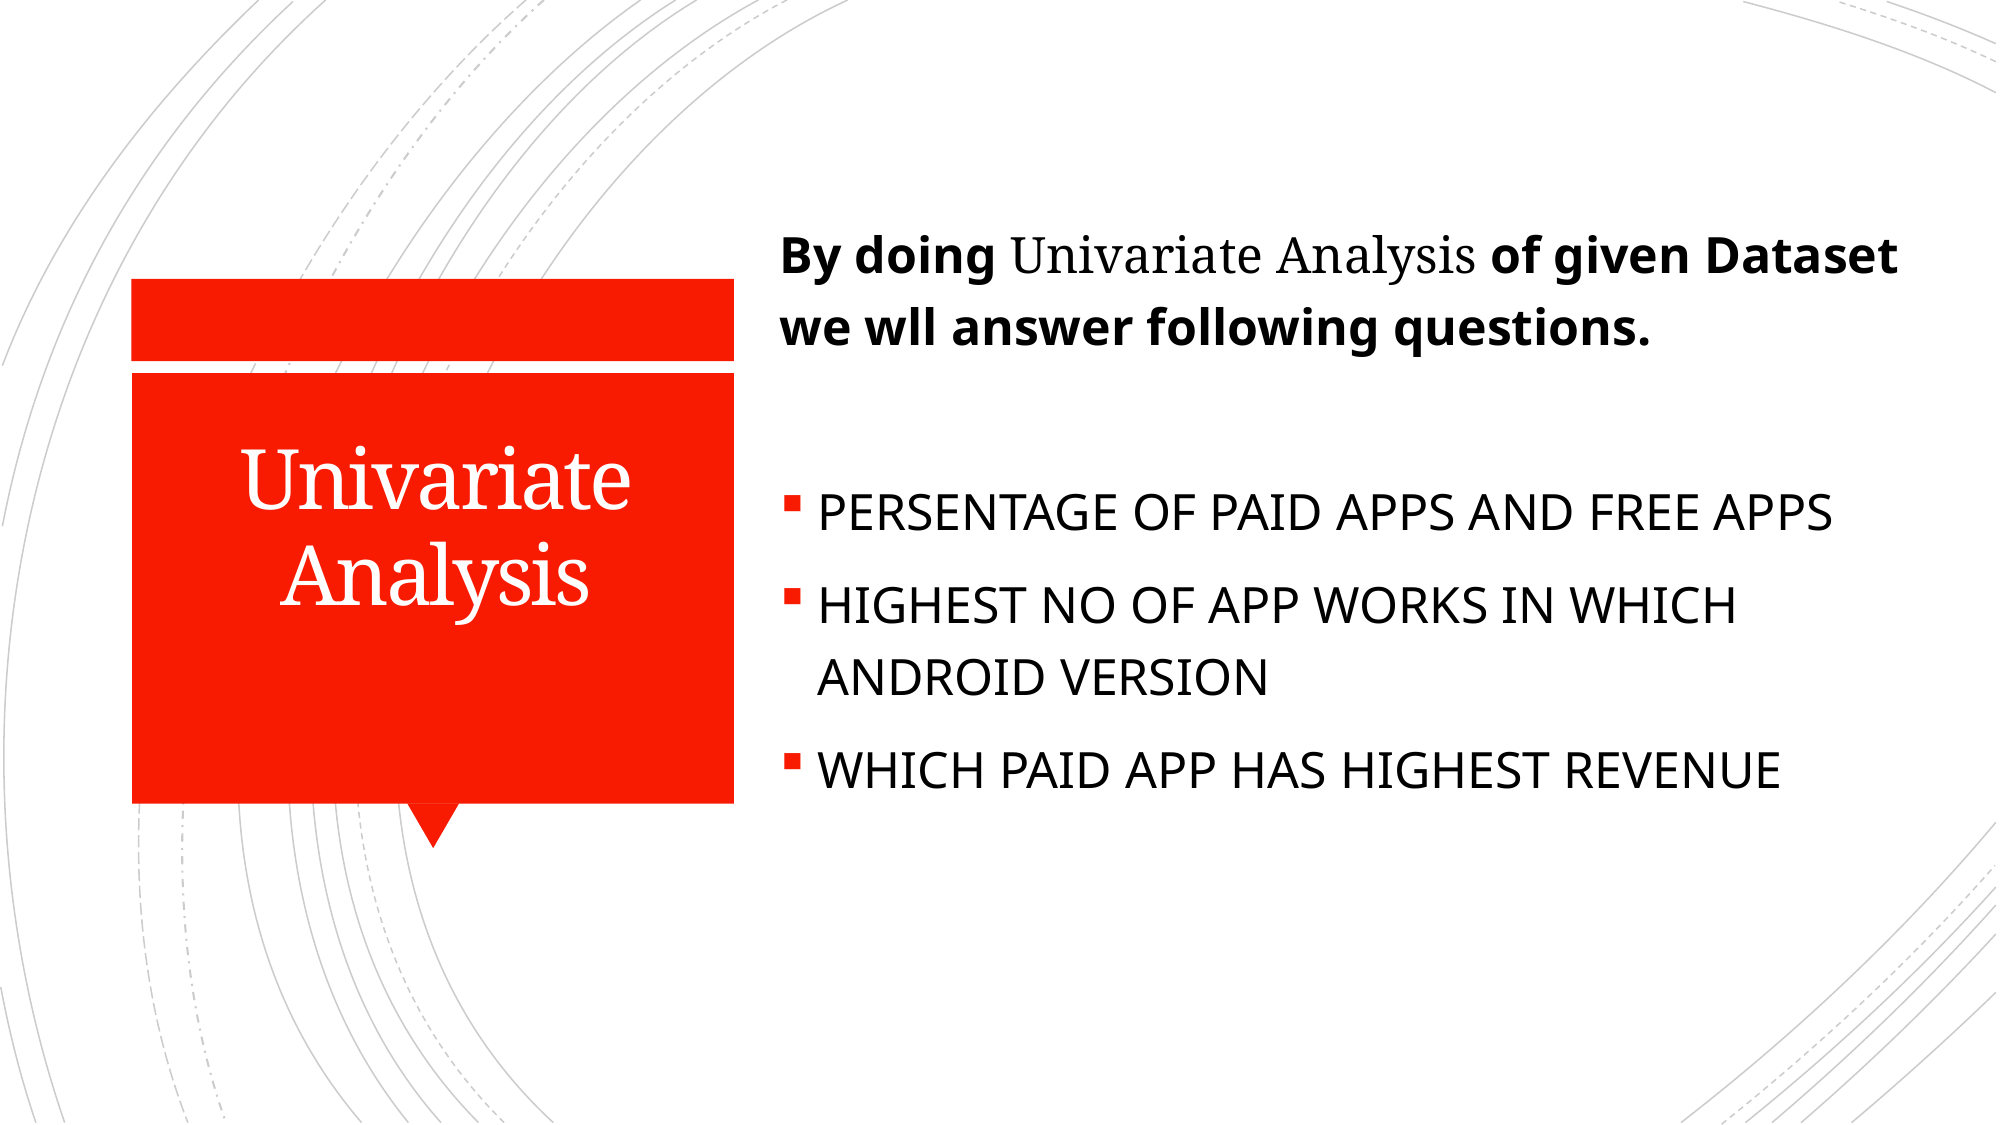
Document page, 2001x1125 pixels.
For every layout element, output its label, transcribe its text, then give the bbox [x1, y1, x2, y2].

list By doing Univariate Analysis of given Dataset we wll answer following questions. PERSENTAGE OF PAID APPS AND FREE APPS HIGHEST NO OF APP WORKS IN WHICH ANDROID VERSION WHICH PAID APP HAS HIGHEST REVENUE [764, 211, 1975, 873]
title Univariate Analysis [149, 383, 724, 787]
